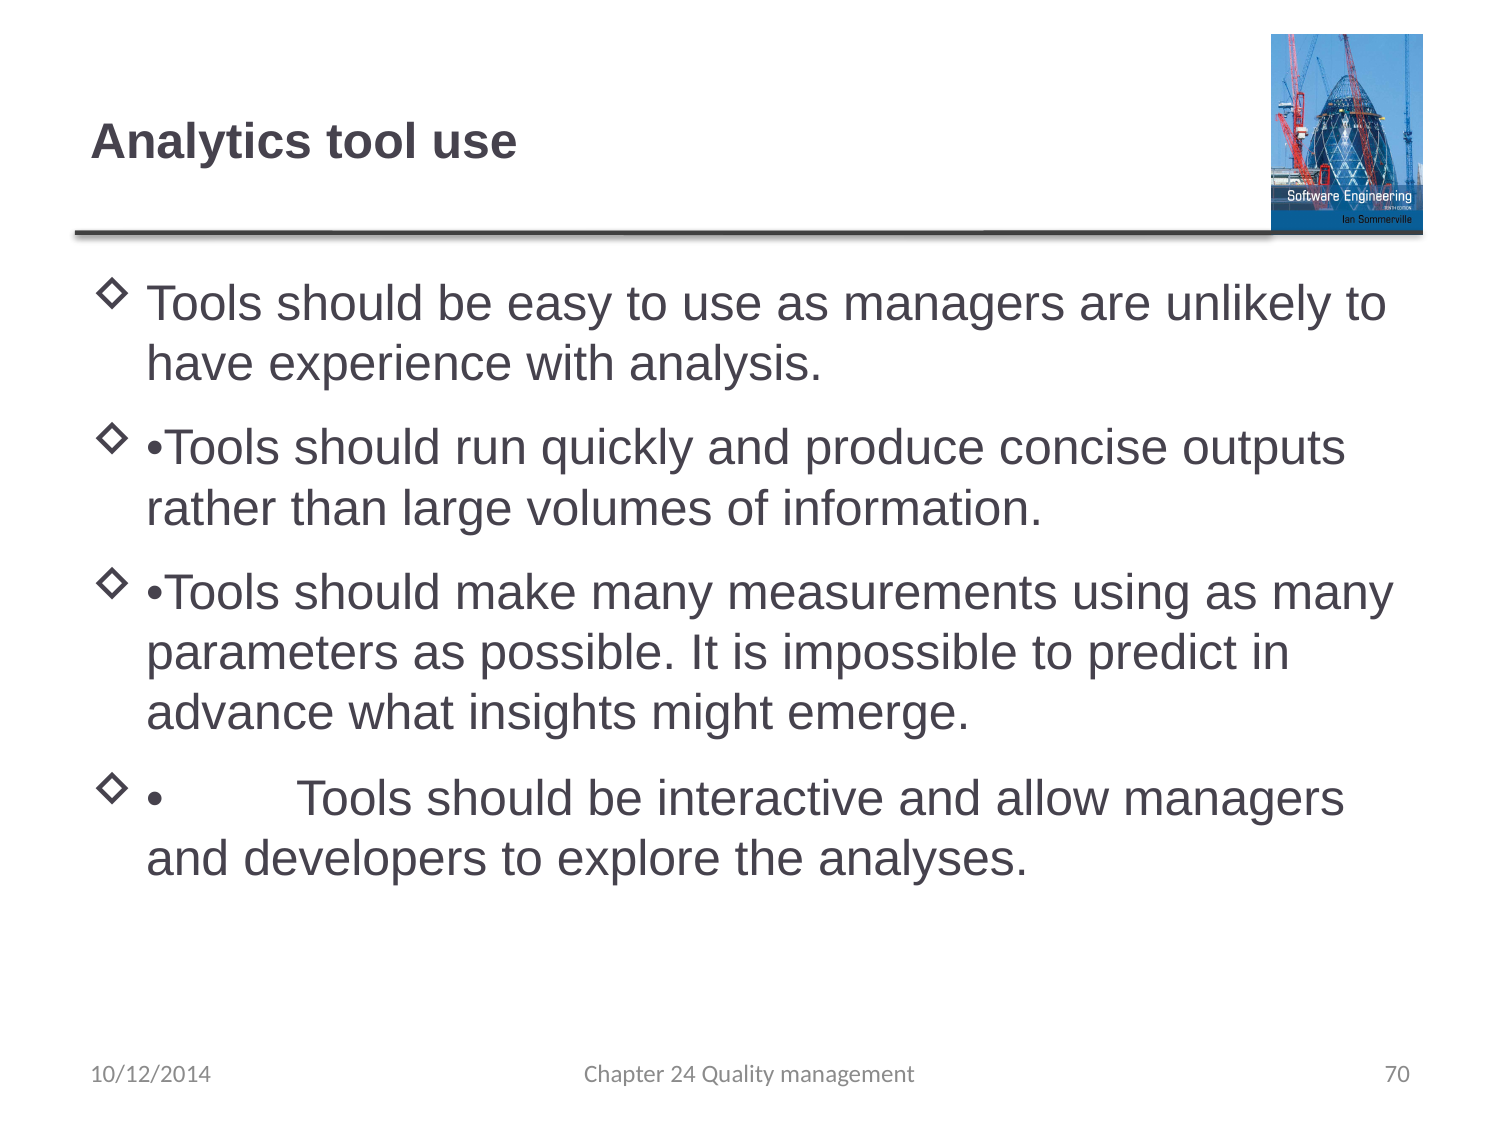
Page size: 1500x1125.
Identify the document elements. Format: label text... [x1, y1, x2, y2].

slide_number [75, 1042, 425, 1103]
list Tools should be easy to use as managers are unlikely to have experience with analysis. •Tools should run quickly and produce concise outputs rather than large volumes of information. •Tools should make many measurements using as many parameters as possible. It is impossible to predict in advance what insights might emerge. • Tools should be interactive and allow managers and developers to explore the analyses. [75, 262, 1425, 1005]
title Analytics tool use [74, 44, 1272, 233]
slide_number 70 [1074, 1042, 1425, 1103]
footer Chapter 24 Quality management [512, 1042, 988, 1103]
picture [1271, 34, 1423, 230]
